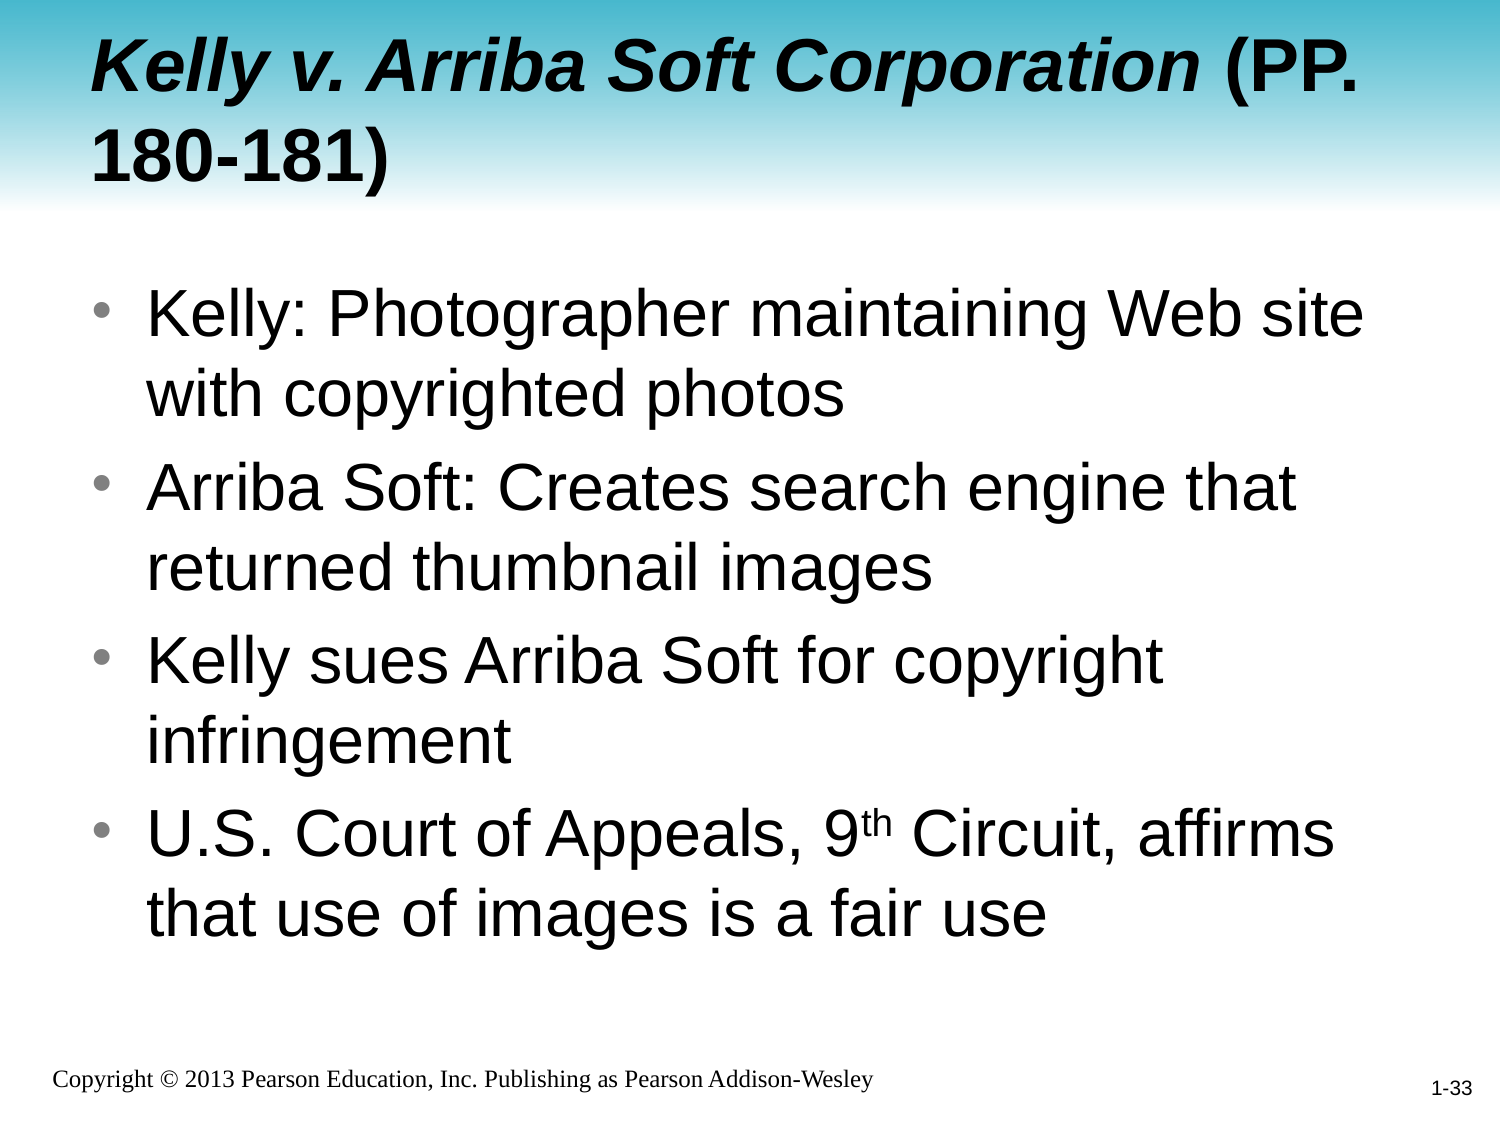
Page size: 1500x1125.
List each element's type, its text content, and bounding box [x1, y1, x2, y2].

title Kelly v. Arriba Soft Corporation (PP. 180-181) [74, 12, 1438, 201]
list Kelly: Photographer maintaining Web site with copyrighted photos Arriba Soft: Creates search engine that returned thumbnail images Kelly sues Arriba Soft for copyright infringement U.S. Court of Appeals, 9th Circuit, affirms that use of images is a fair use [74, 262, 1438, 938]
slide_number 1-33 [1174, 1049, 1488, 1125]
